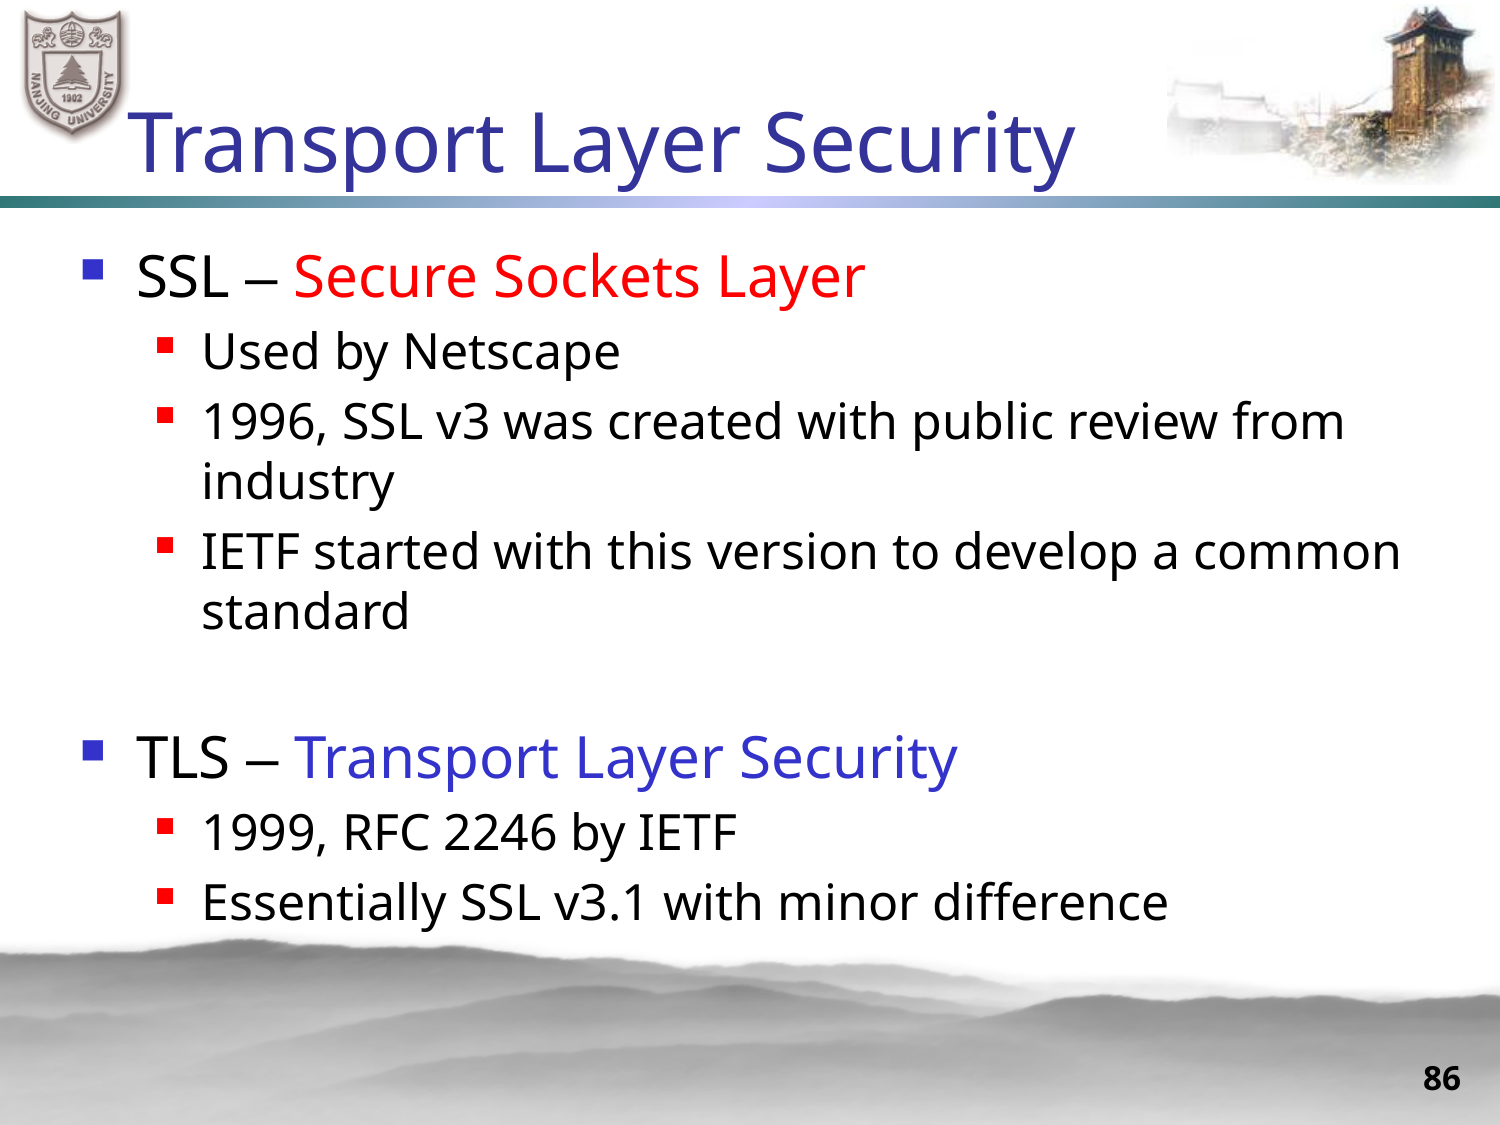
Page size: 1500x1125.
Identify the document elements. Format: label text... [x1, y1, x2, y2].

picture [0, 928, 1500, 1125]
picture [1167, 4, 1495, 54]
list SSL – Secure Sockets Layer Used by Netscape 1996, SSL v3 was created with public review from industry IETF started with this version to develop a common standard TLS – Transport Layer Security 1999, RFC 2246 by IETF Essentially SSL v3.1 with minor difference [64, 231, 1471, 1036]
title Transport Layer Security [111, 54, 1500, 197]
slide_number 86 [1163, 1034, 1477, 1111]
picture [0, 0, 144, 144]
